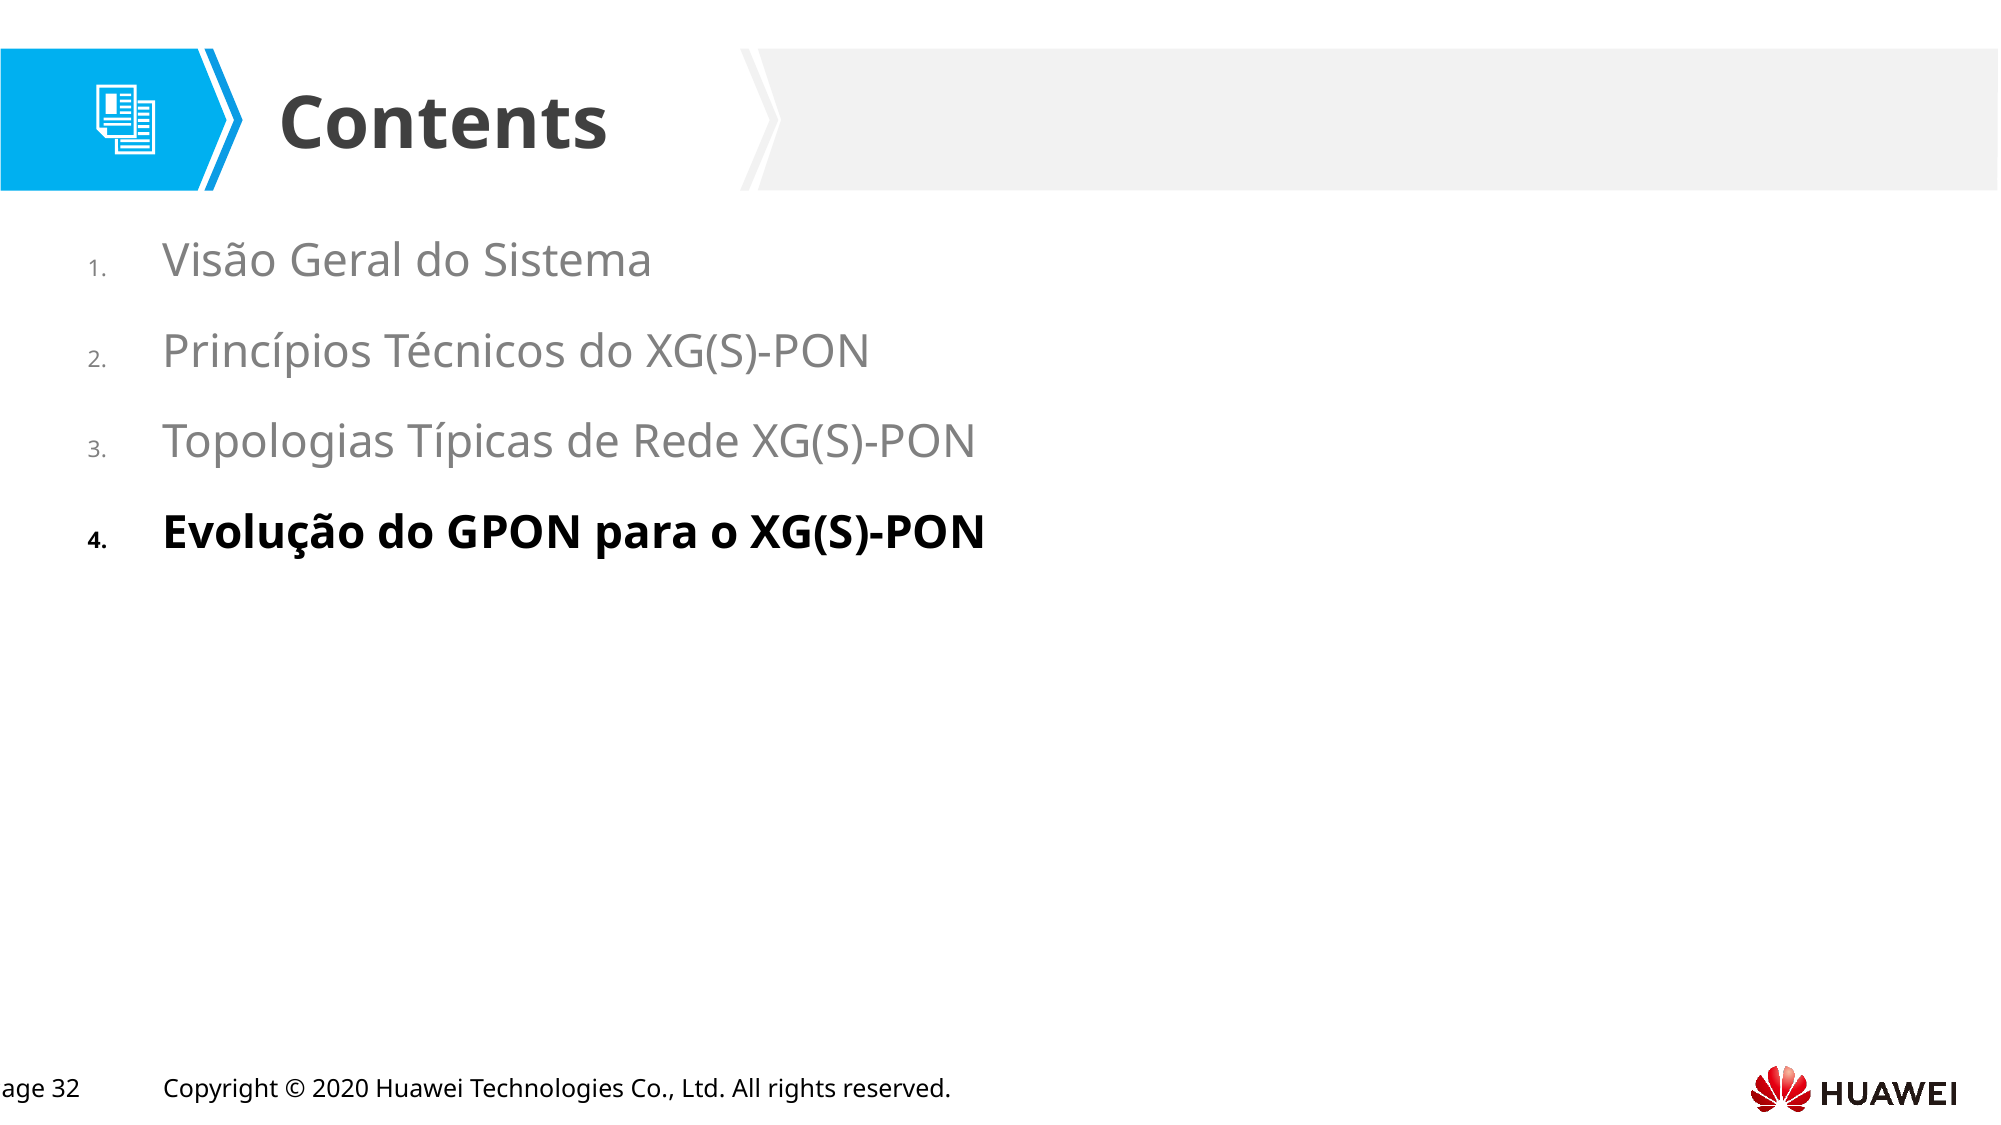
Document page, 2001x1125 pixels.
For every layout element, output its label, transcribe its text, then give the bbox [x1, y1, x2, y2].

list Visão Geral do Sistema Princípios Técnicos do XG(S)-PON Topologias Típicas de Rede XG(S)-PON Evolução do GPON para o XG(S)-PON [74, 202, 1930, 971]
picture [1751, 1066, 1956, 1112]
